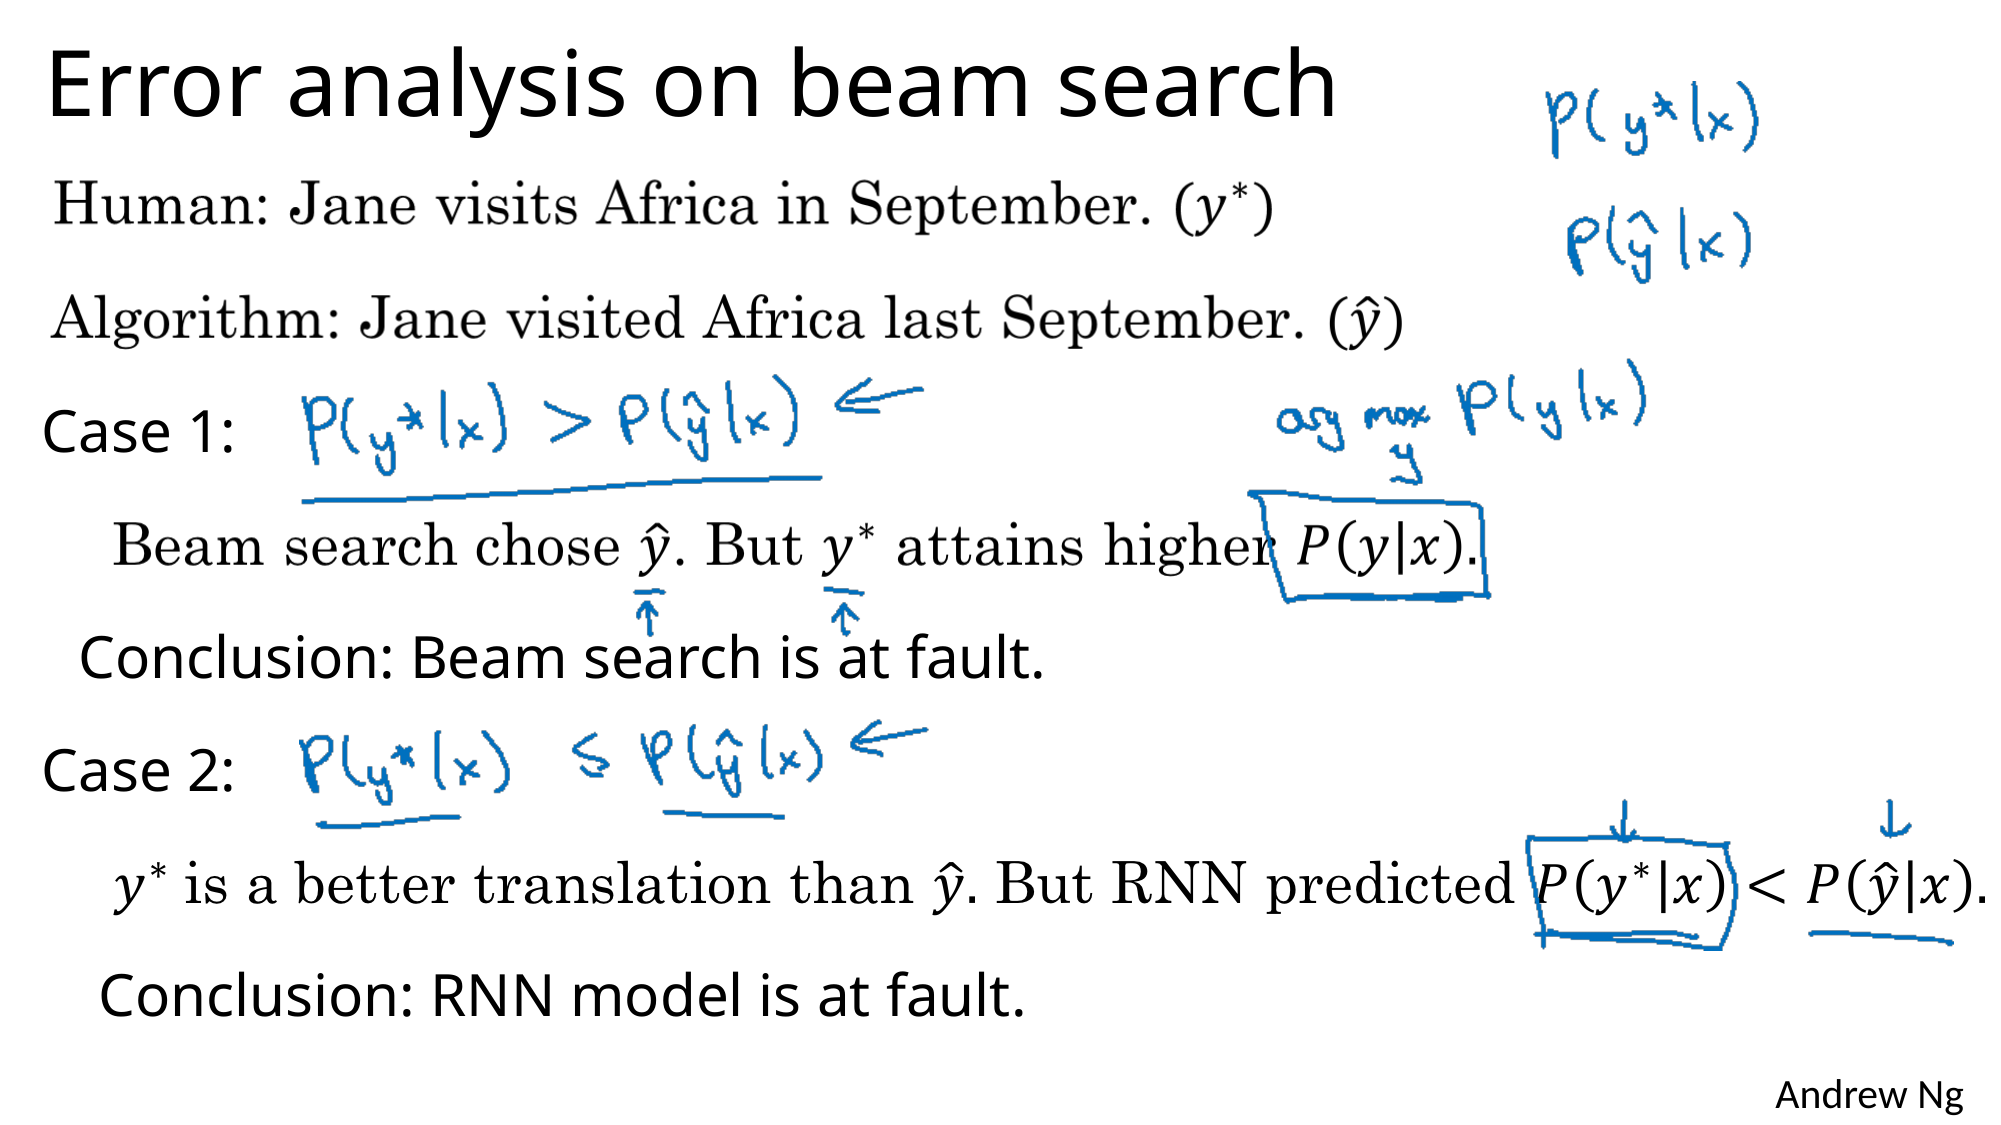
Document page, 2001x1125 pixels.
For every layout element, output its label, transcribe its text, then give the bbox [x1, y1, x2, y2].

text_box Case 2: [27, 725, 293, 811]
text_box Conclusion: Beam search is at fault. [63, 612, 294, 698]
picture [299, 81, 1954, 951]
text_box Error analysis on beam search [30, 29, 2000, 248]
text_box [37, 160, 294, 247]
text_box [96, 500, 294, 586]
text_box Conclusion: RNN model is at fault. [83, 951, 1109, 1036]
text_box [98, 838, 294, 925]
text_box [37, 274, 294, 361]
text_box [1957, 838, 2000, 925]
text_box Case 1: [27, 387, 293, 472]
